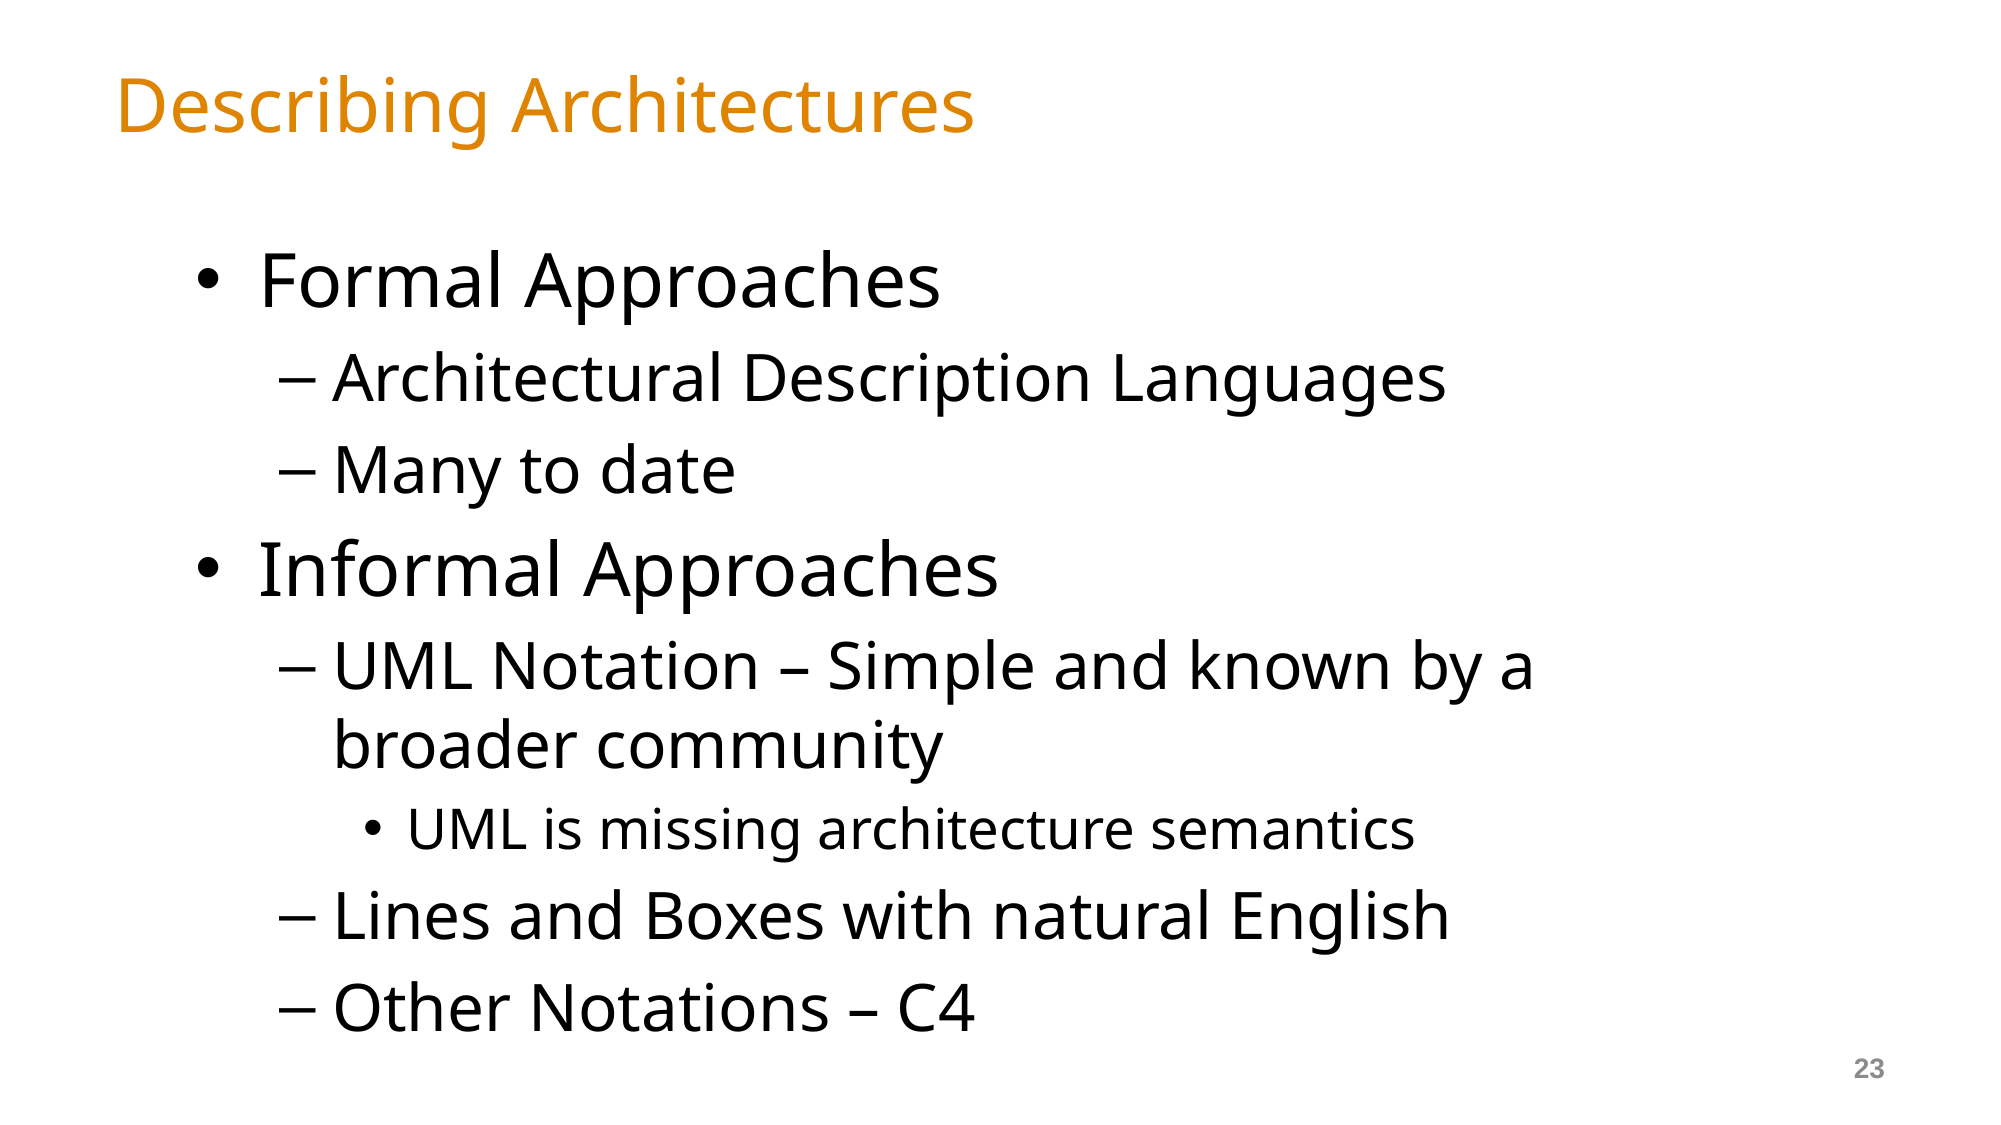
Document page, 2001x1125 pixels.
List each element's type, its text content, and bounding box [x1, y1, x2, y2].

title Describing Architectures [99, 45, 1900, 160]
slide_number 23 [1433, 1039, 1900, 1100]
list Formal Approaches Architectural Description Languages Many to date Informal Approaches UML Notation – Simple and known by a broader community UML is missing architecture semantics Lines and Boxes with natural English Other Notations – C4 [180, 224, 1744, 900]
